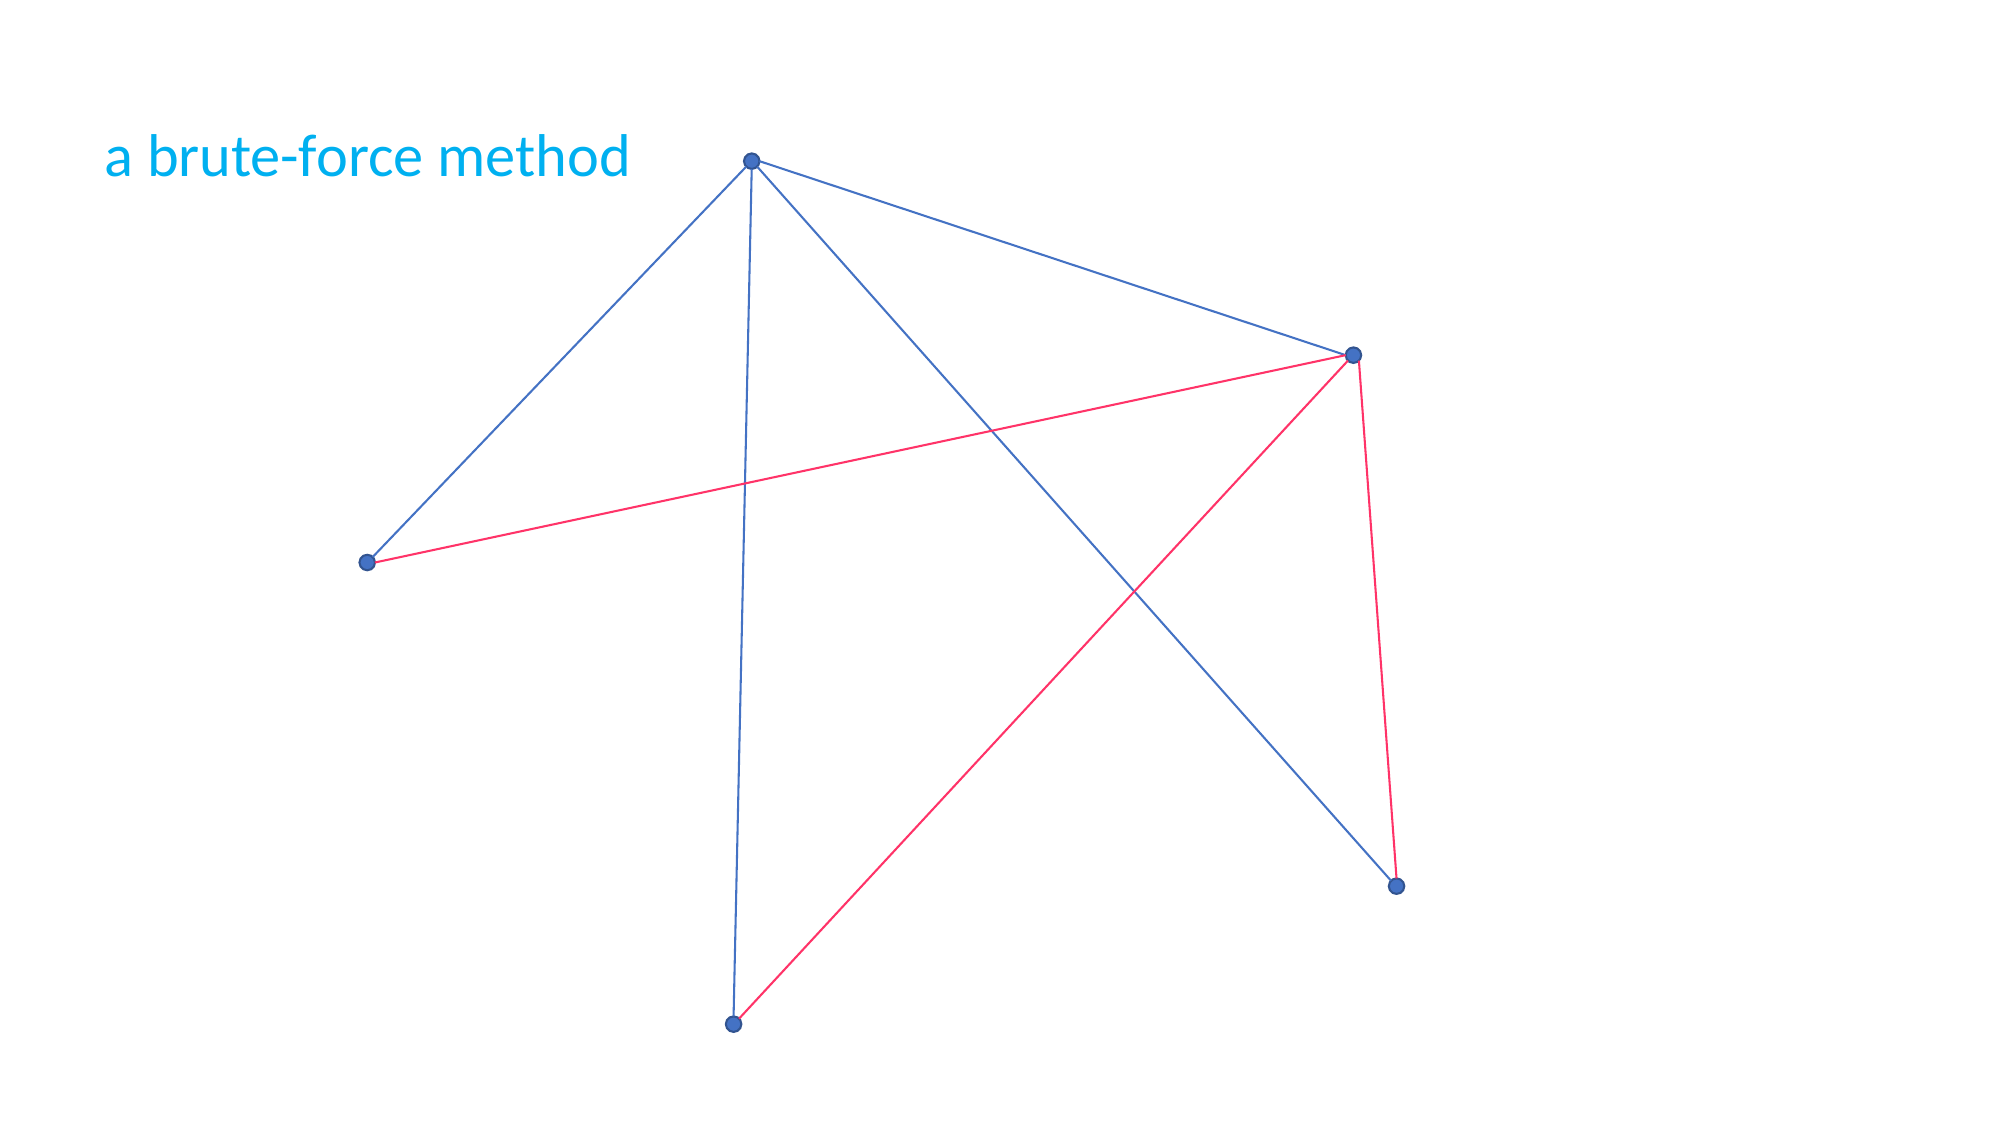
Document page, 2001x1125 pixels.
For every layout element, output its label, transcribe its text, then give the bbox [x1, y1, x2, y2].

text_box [733, 168, 752, 355]
text_box [742, 152, 761, 170]
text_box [372, 166, 747, 557]
text_box [1387, 877, 1406, 895]
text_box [757, 166, 1392, 881]
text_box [759, 161, 1346, 166]
text_box a brute-force method [89, 108, 659, 196]
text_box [739, 360, 1348, 1019]
text_box [724, 1015, 743, 1034]
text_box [733, 563, 739, 1017]
text_box [358, 553, 376, 572]
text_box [1358, 360, 1397, 879]
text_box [374, 355, 1346, 563]
